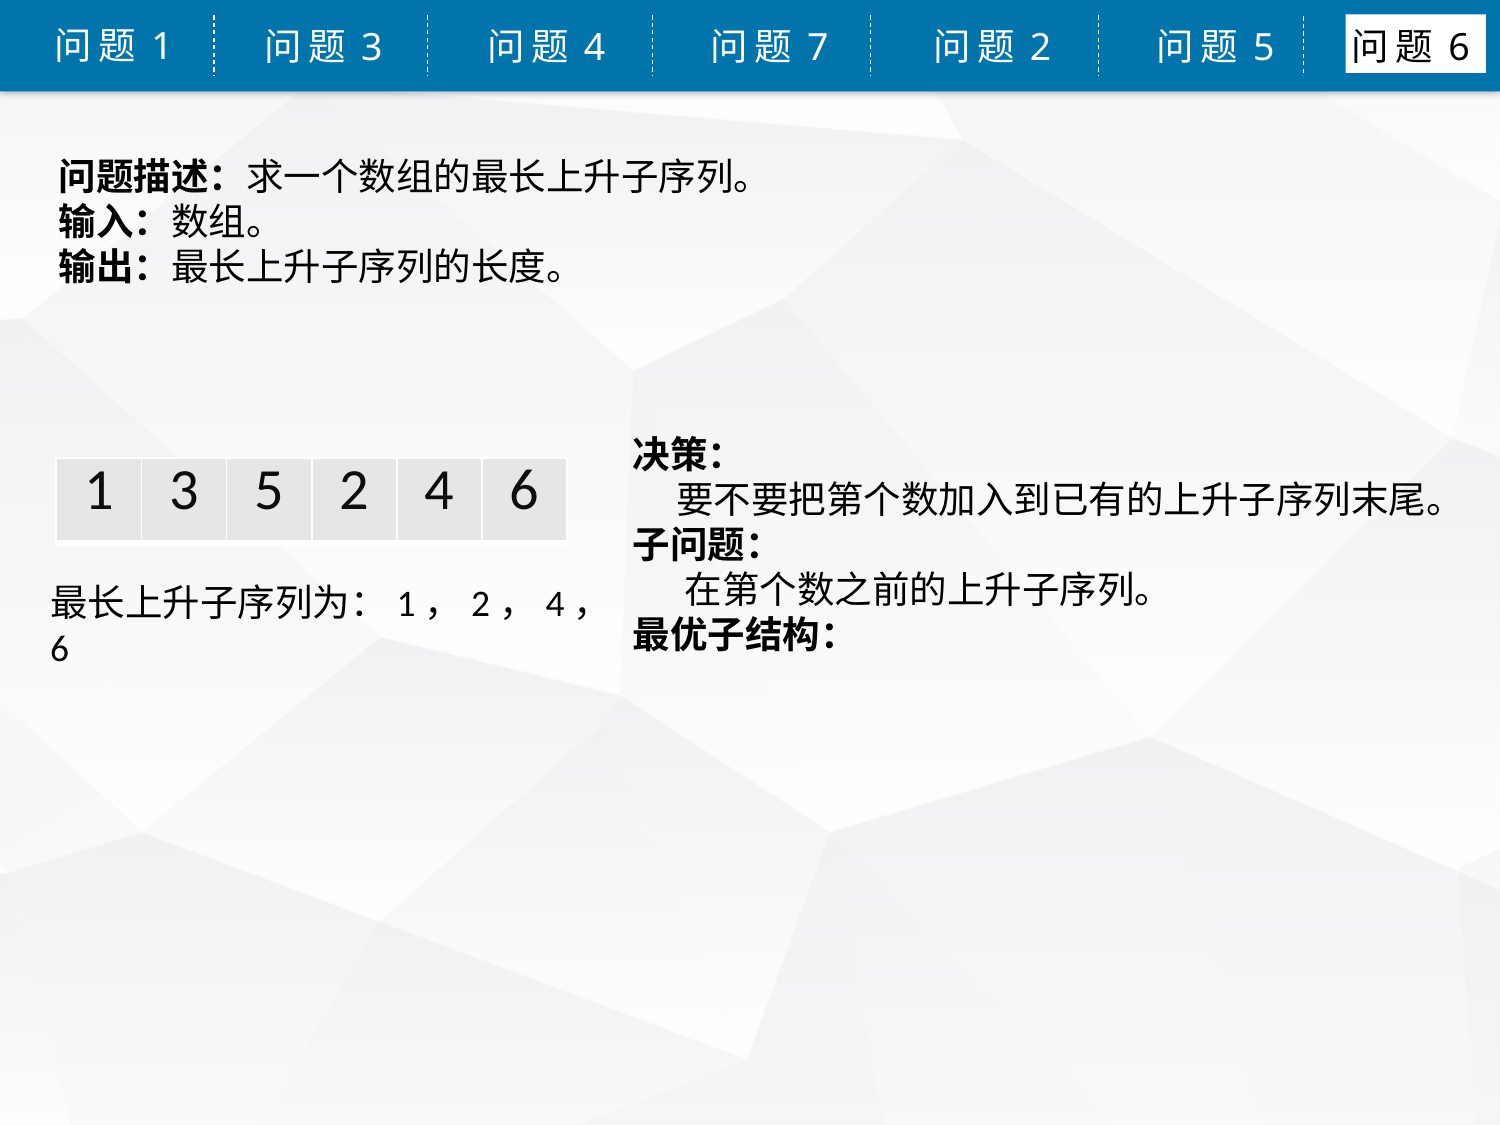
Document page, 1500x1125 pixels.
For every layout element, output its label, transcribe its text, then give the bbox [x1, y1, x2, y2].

table_header 4 [398, 459, 481, 540]
text_box 问题7 [871, 15, 876, 76]
table_header 6 [483, 459, 566, 540]
text_box 最长上升子序列为：1，2，4，6 [35, 571, 627, 677]
text_box 问题6 [1304, 15, 1500, 76]
text_box 问题3 [217, 15, 427, 76]
text_box 问题7 [663, 15, 870, 76]
table_header 1 [57, 459, 141, 540]
picture [0, 92, 1500, 1125]
text_box 问题4 [440, 15, 652, 76]
text_box 问题5 [1109, 15, 1304, 76]
text_box [0, 0, 1500, 92]
table_header 3 [142, 459, 226, 540]
text_box 问题1 [8, 14, 219, 74]
table_header 5 [227, 459, 311, 540]
table_header 2 [313, 459, 396, 540]
text_box 问题2 [886, 15, 1098, 76]
text_box 问题描述：求一个数组的最长上升子序列。 输入：数组。 输出：最长上升子序列的长度。 [44, 145, 1322, 296]
